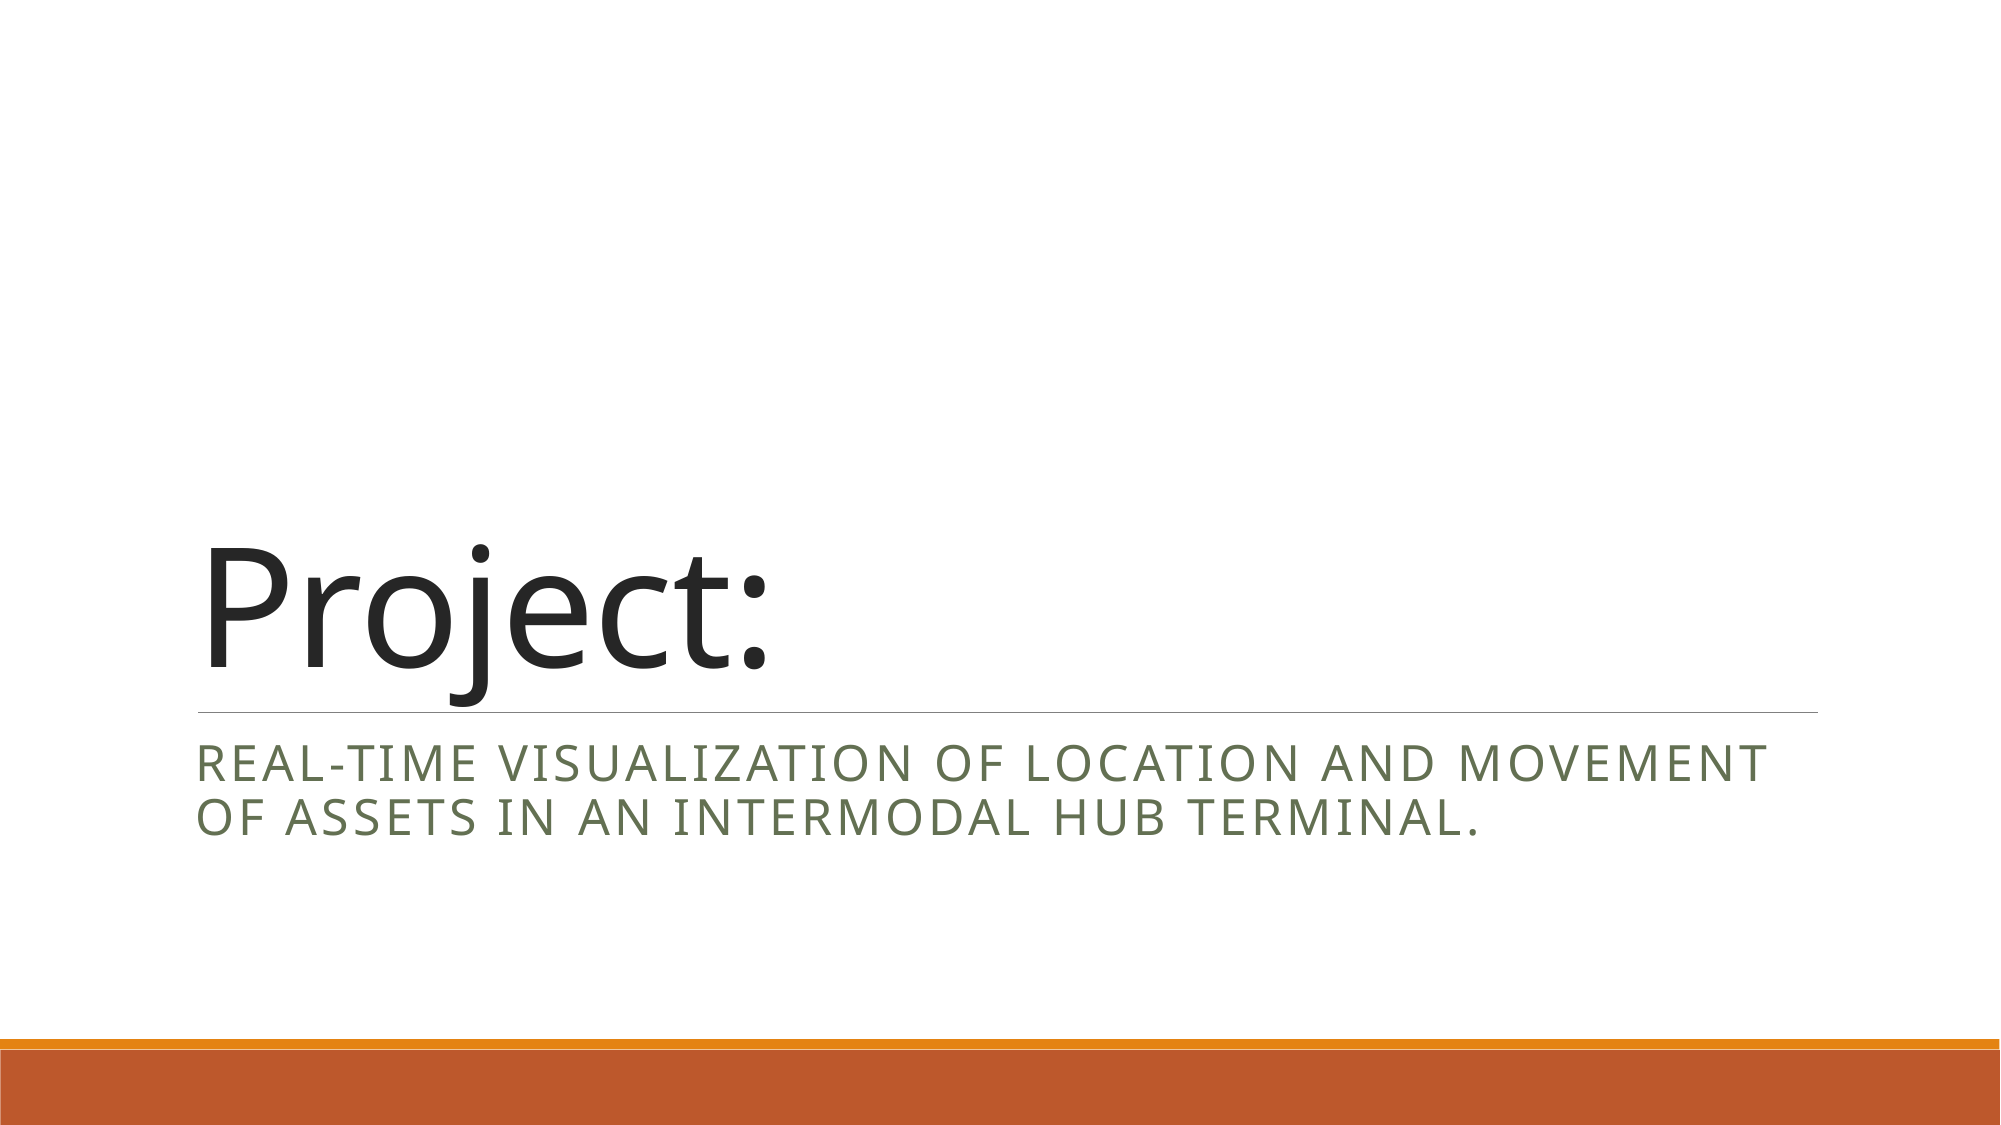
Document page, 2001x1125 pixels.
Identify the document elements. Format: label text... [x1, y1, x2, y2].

title Project: [180, 124, 1830, 710]
subtitle Real-Time visualization of location and movement of assets in an intermodal hub terminal. [180, 730, 1831, 919]
